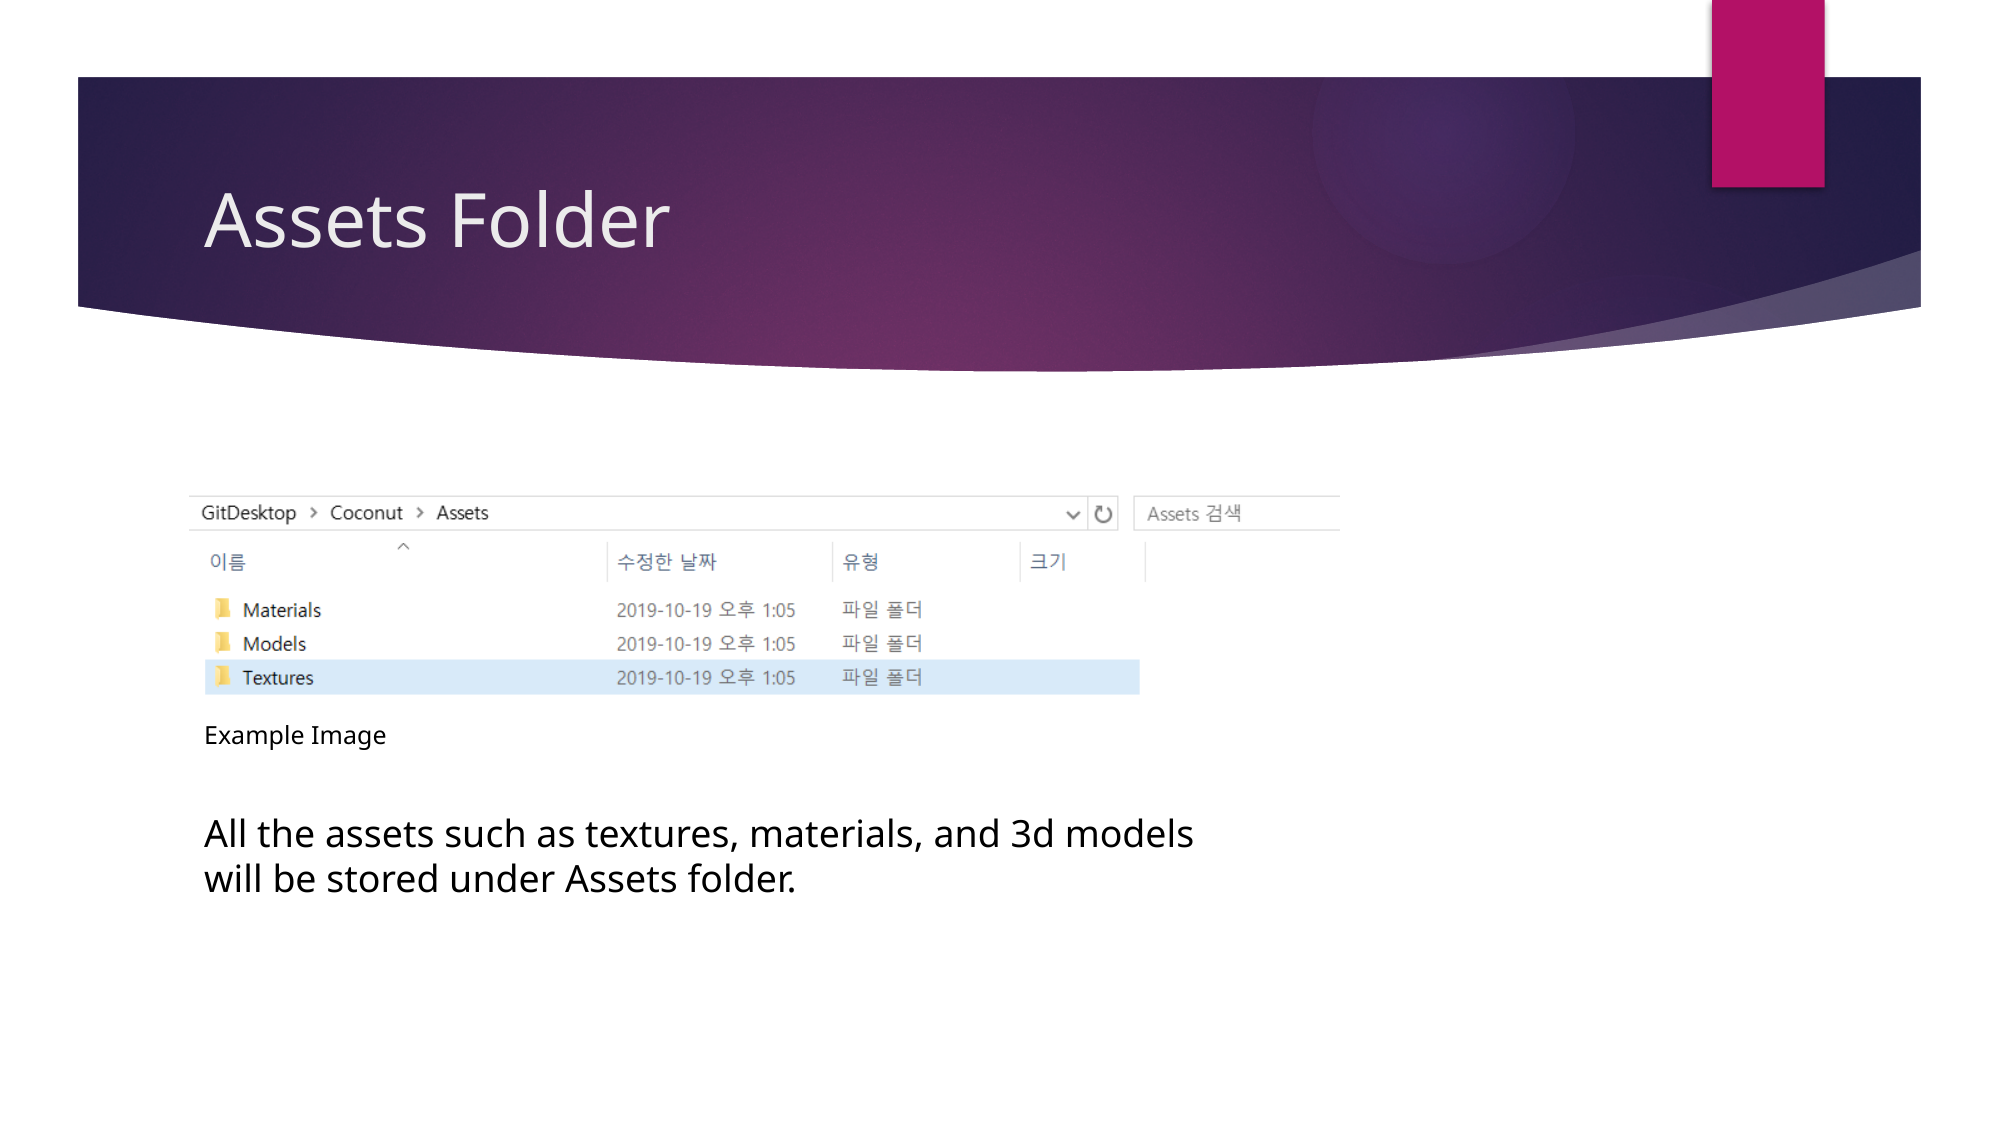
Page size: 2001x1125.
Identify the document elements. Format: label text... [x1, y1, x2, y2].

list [189, 491, 1340, 747]
title Assets Folder [189, 159, 1627, 276]
text_box Example Image [189, 712, 1440, 757]
text_box All the assets such as textures, materials, and 3d models will be stored under Assets folder. [189, 802, 1241, 908]
